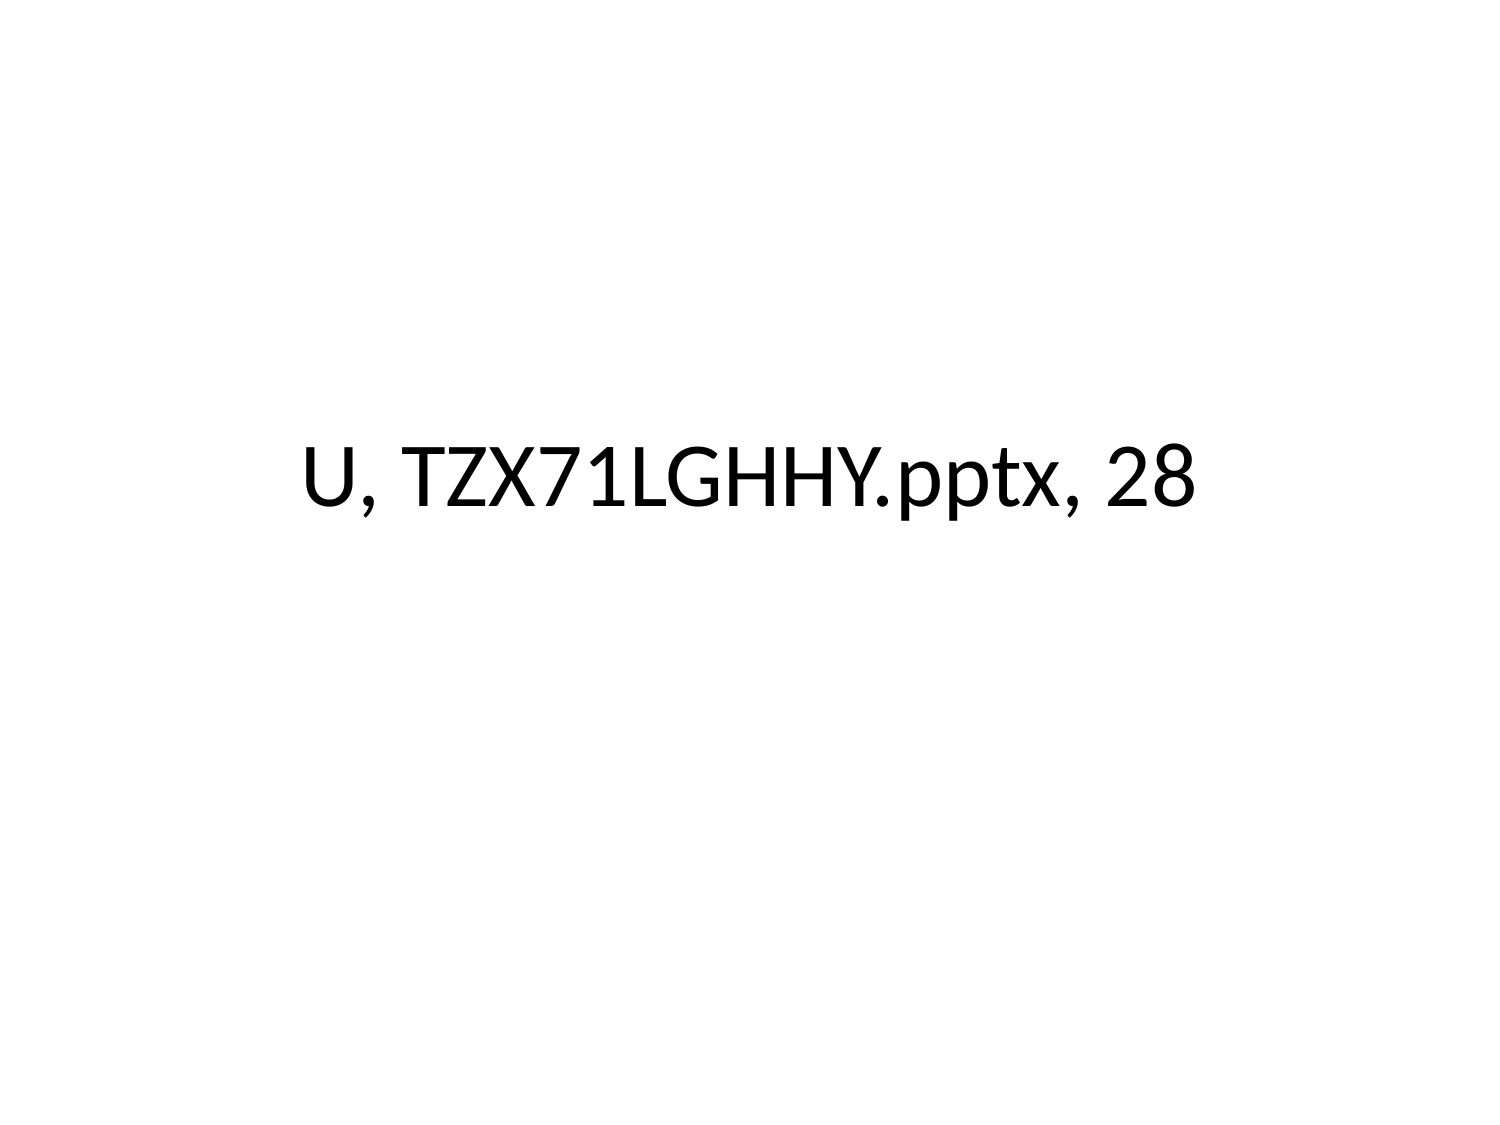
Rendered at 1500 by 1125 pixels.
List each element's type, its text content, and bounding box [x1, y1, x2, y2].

title U, TZX71LGHHY.pptx, 28 [112, 349, 1388, 591]
